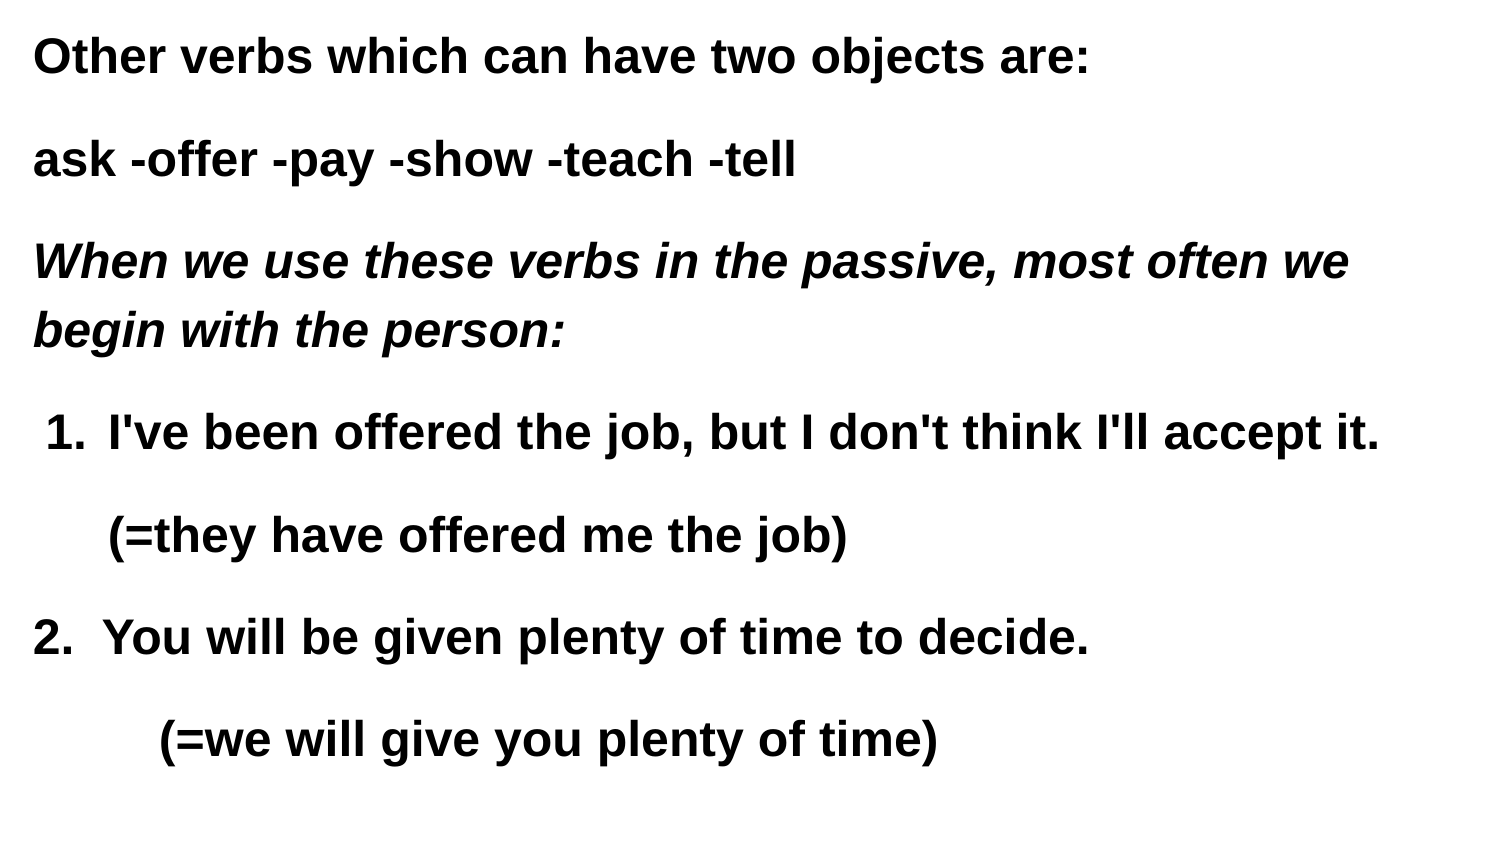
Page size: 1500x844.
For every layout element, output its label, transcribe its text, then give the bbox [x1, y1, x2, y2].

list Other verbs which can have two objects are: ask -offer -pay -show -teach -tell When we use these verbs in the passive, most often we begin with the person: I've been offered the job, but I don't think I'll accept it. (=they have offered me the job) 2. You will be given plenty of time to decide. (=we will give you plenty of time) [17, 0, 1500, 823]
